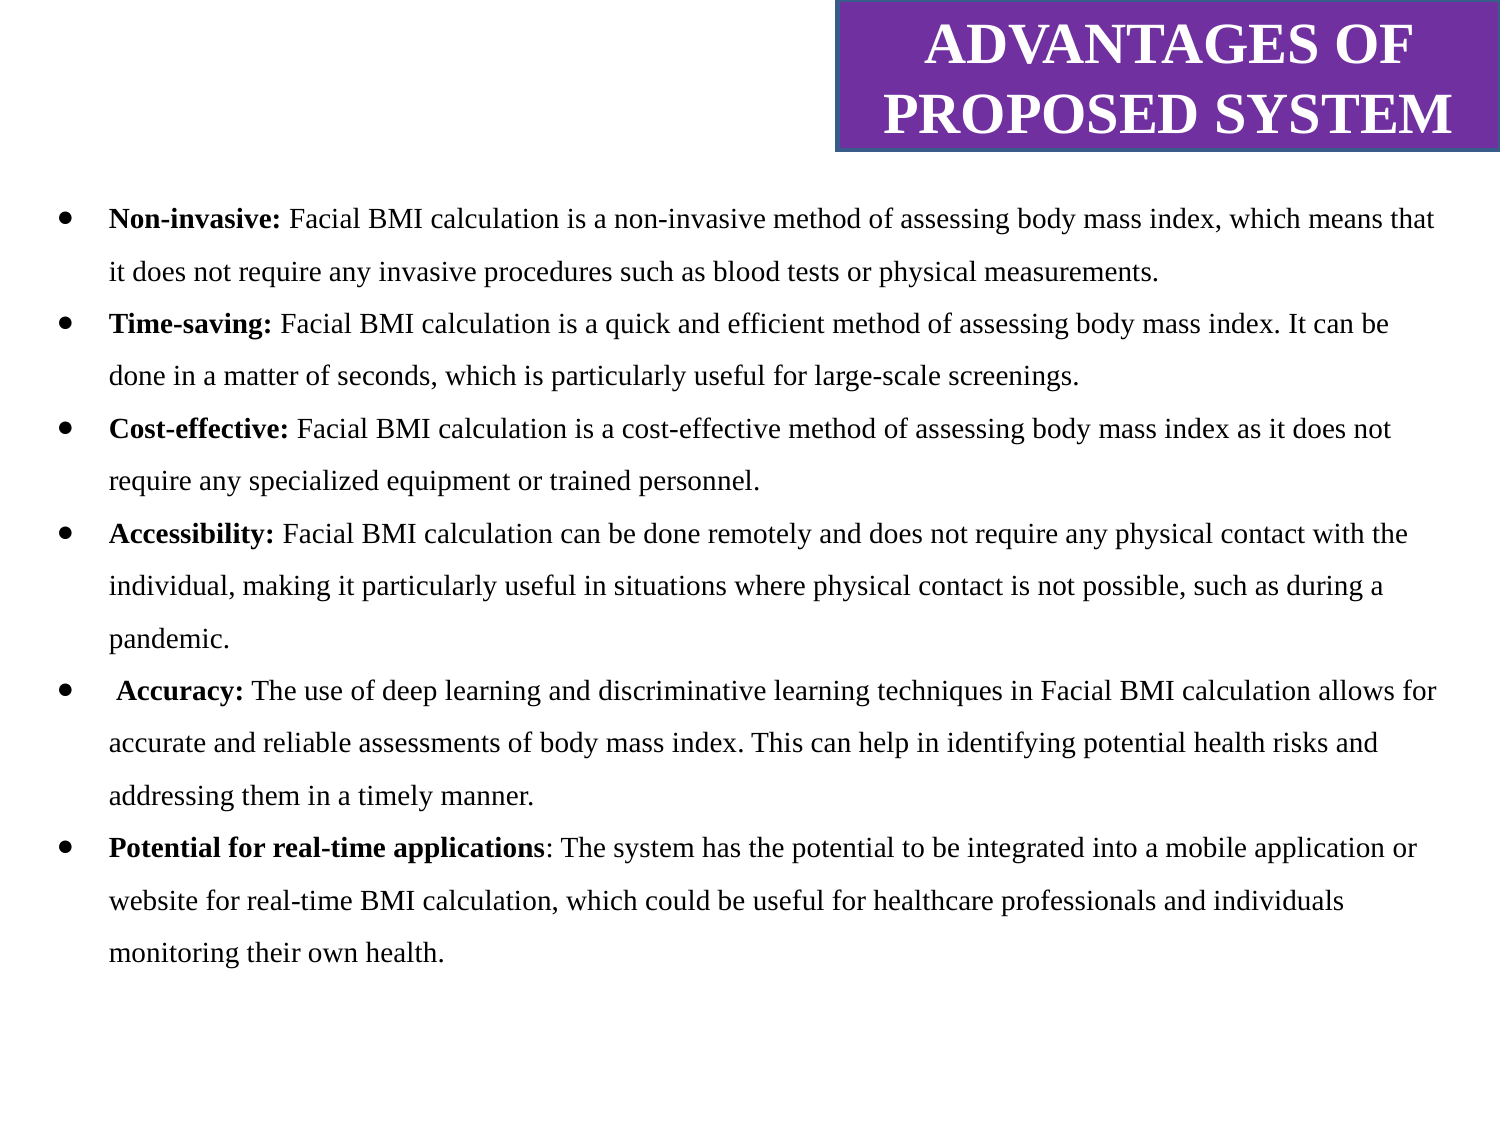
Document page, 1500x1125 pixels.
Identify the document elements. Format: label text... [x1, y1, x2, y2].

text_box ADVANTAGES OF PROPOSED SYSTEM [837, 0, 1500, 150]
text_box Non-invasive: Facial BMI calculation is a non-invasive method of assessing body mass index, which means that it does not require any invasive procedures such as blood tests or physical measurements. Time-saving: Facial BMI calculation is a quick and efficient method of assessing body mass index. It can be done in a matter of seconds, which is particularly useful for large-scale screenings. Cost-effective: Facial BMI calculation is a cost-effective method of assessing body mass index as it does not require any specialized equipment or trained personnel. Accessibility: Facial BMI calculation can be done remotely and does not require any physical contact with the individual, making it particularly useful in situations where physical contact is not possible, such as during a pandemic. Accuracy: The use of deep learning and discriminative learning techniques in Facial BMI calculation allows for accurate and reliable assessments of body mass index. This can help in identifying potential health risks and addressing them in a timely manner. Potential for real-time applications: The system has the potential to be integrated into a mobile application or website for real-time BMI calculation, which could be useful for healthcare professionals and individuals monitoring their own health. [18, 166, 1469, 984]
